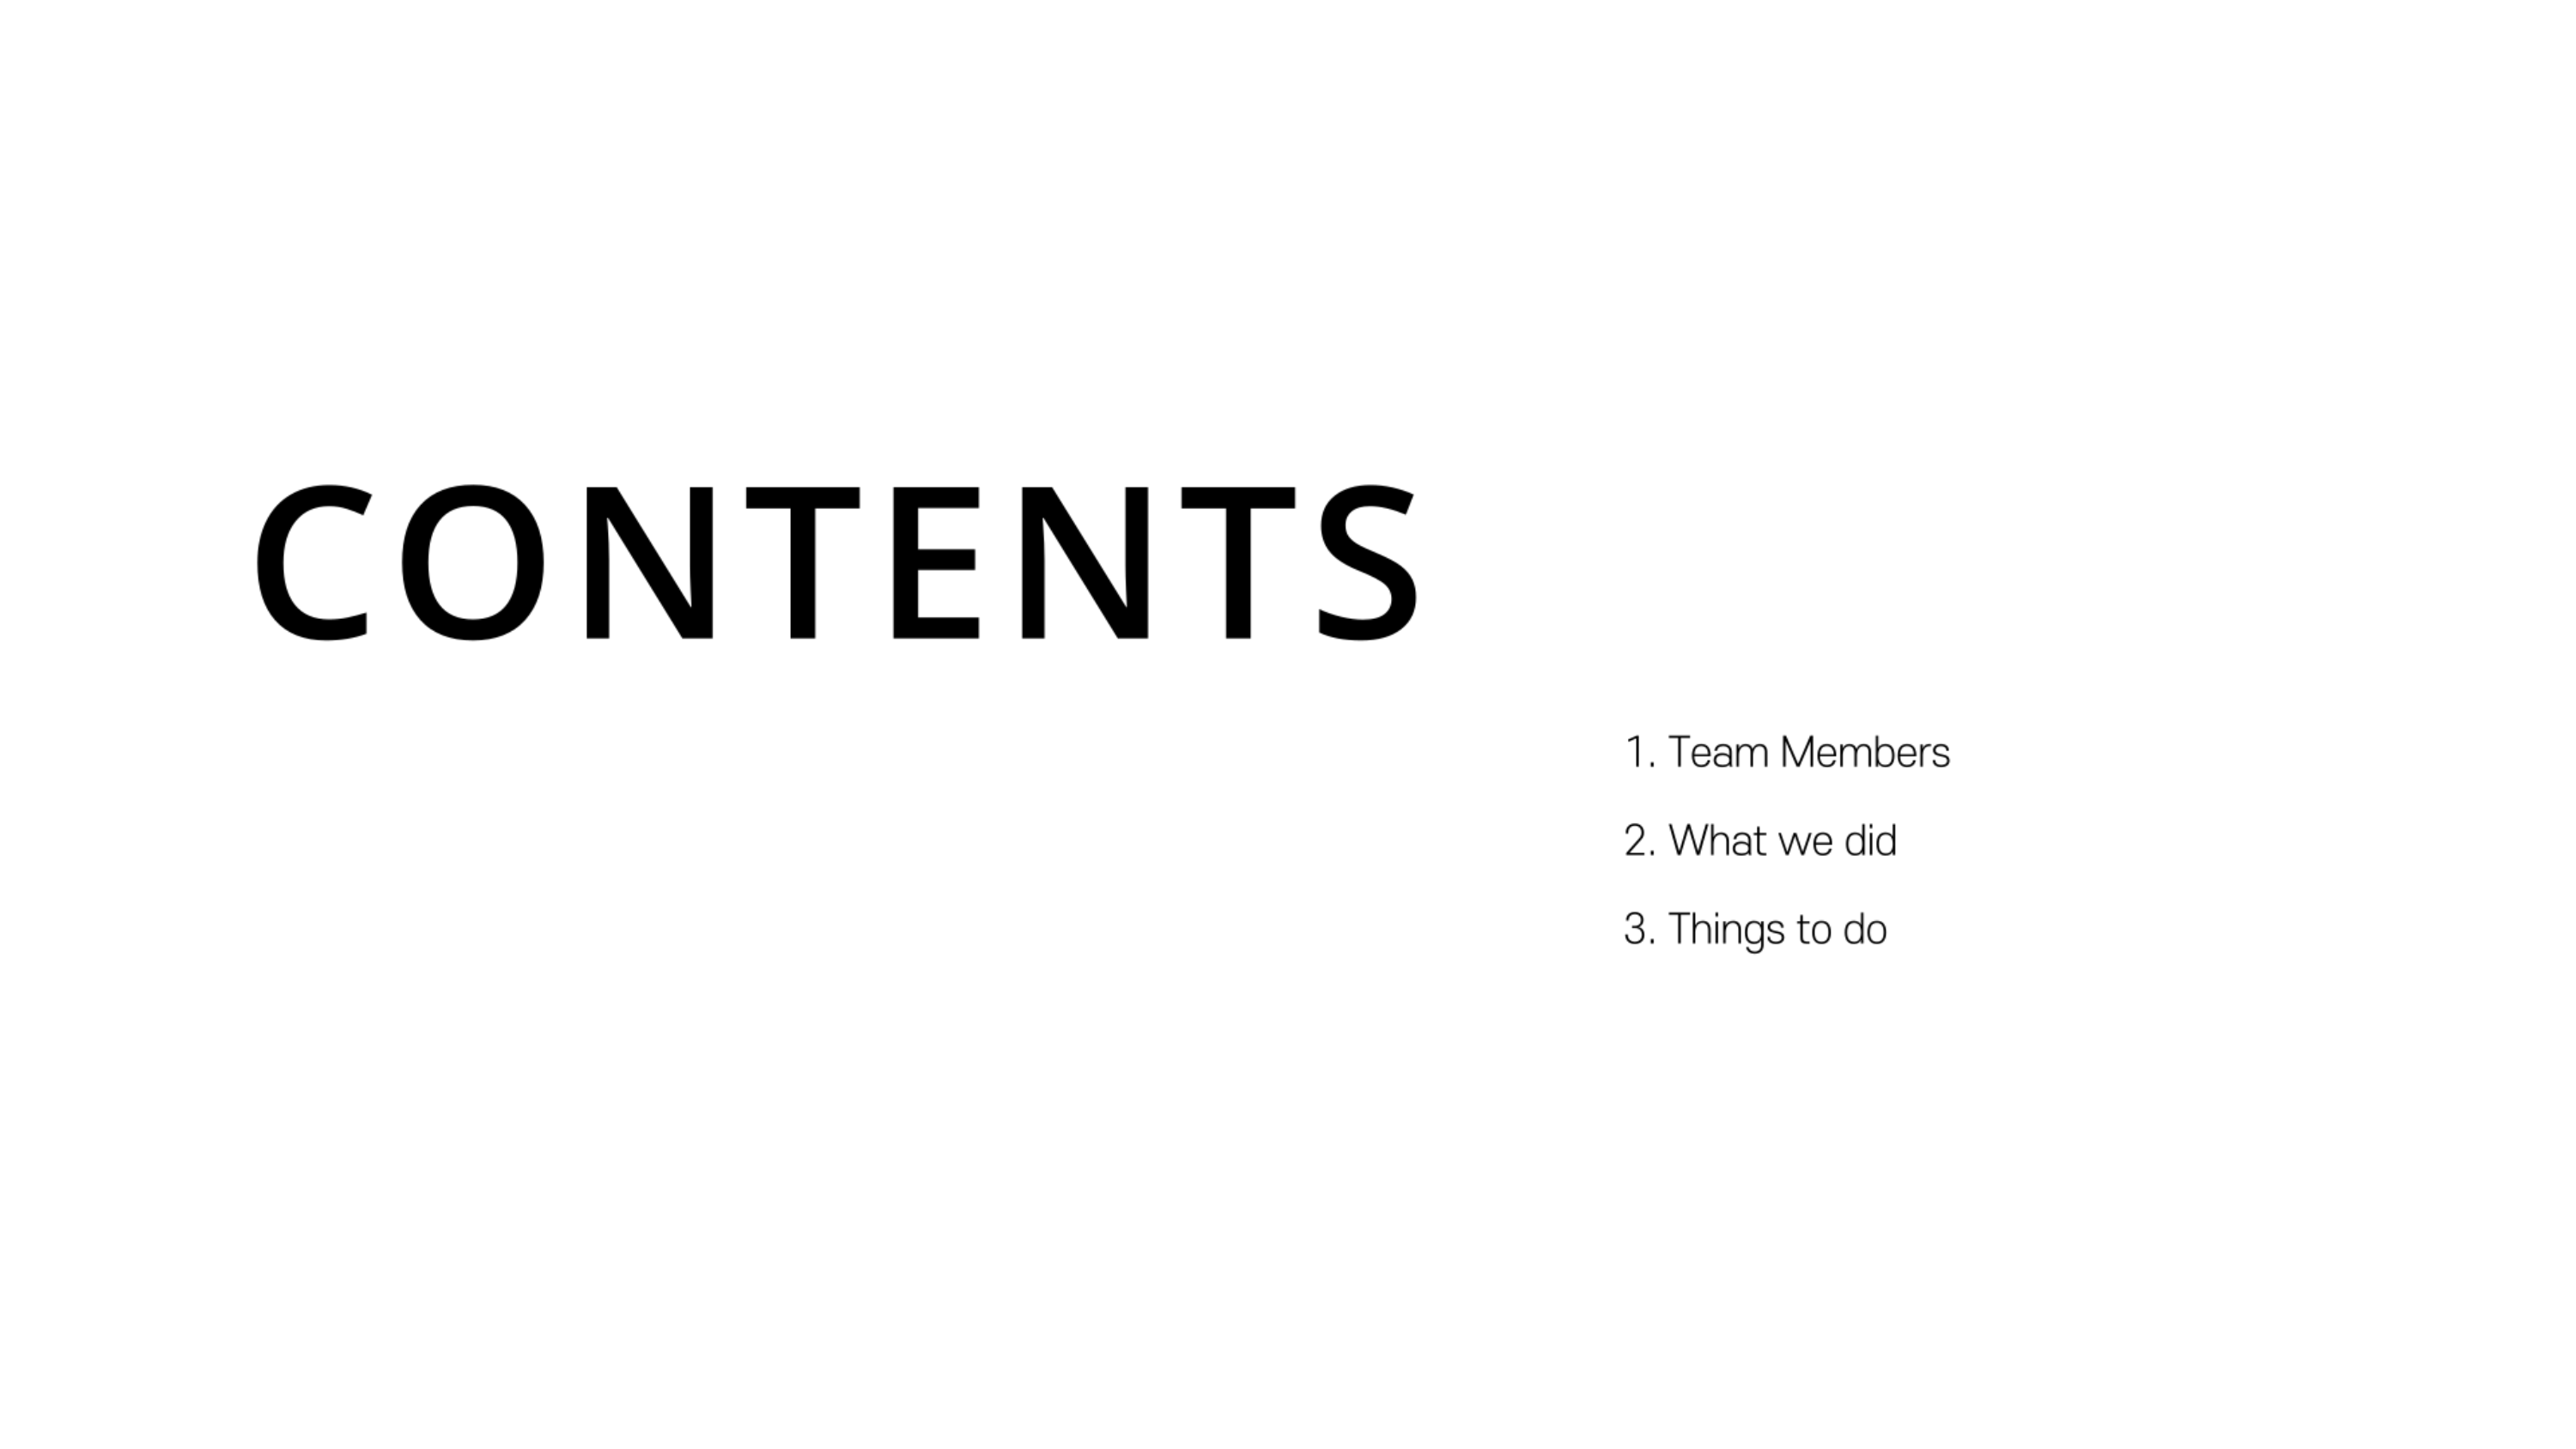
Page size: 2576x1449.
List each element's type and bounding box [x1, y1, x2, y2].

picture [213, 376, 1522, 801]
picture [1618, 718, 1971, 975]
